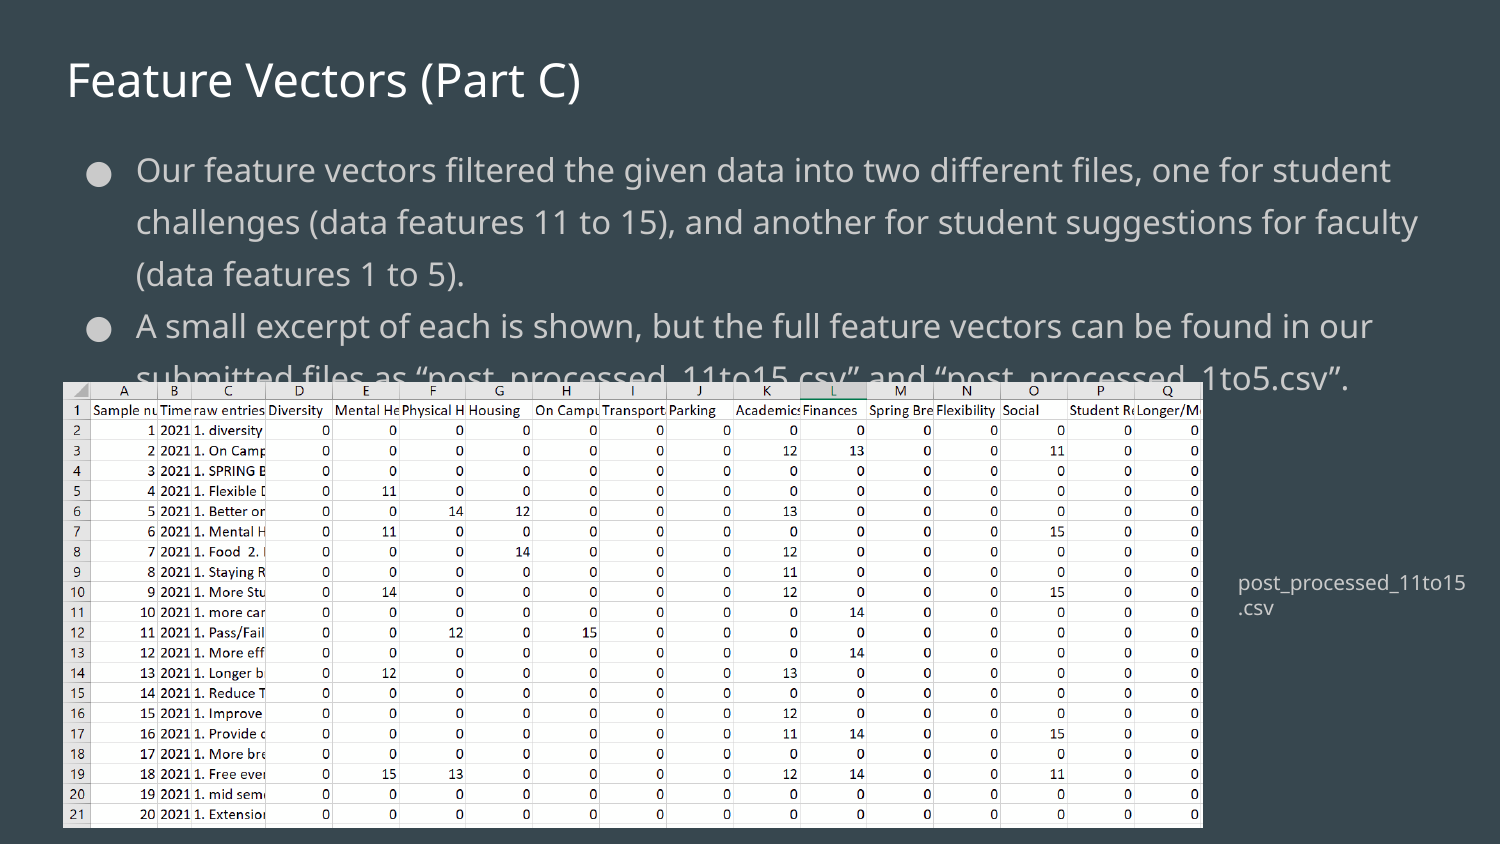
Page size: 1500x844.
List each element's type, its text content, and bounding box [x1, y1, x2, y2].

text_box post_processed_11to15.csv [1222, 554, 1484, 635]
title Feature Vectors (Part C) [51, 32, 1449, 126]
picture [62, 382, 1203, 828]
list Our feature vectors filtered the given data into two different files, one for student challenges (data features 11 to 15), and another for student suggestions for faculty (data features 1 to 5). A small excerpt of each is shown, but the full feature vectors can be found in our submitted files as “post_processed_11to15.csv” and “post_processed_1to5.csv”. [51, 126, 1449, 417]
